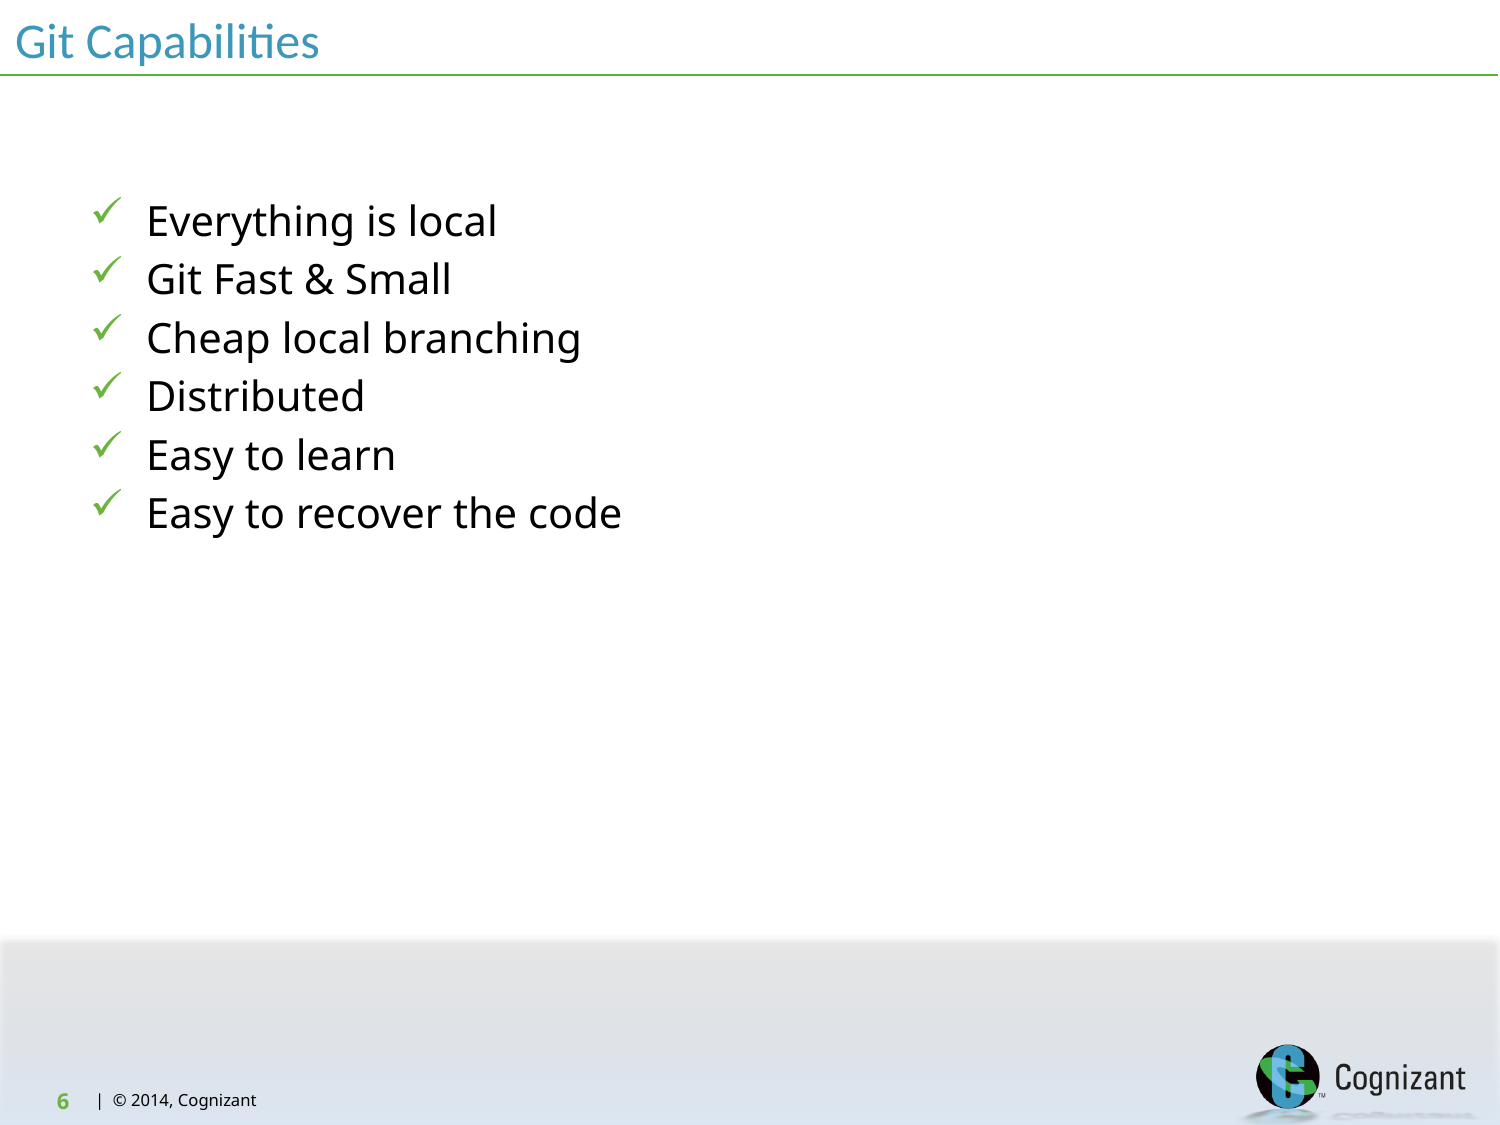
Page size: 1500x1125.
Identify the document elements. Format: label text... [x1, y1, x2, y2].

slide_number 6 [31, 1077, 95, 1123]
text_box Everything is local Git Fast & Small Cheap local branching Distributed Easy to learn Easy to recover the code [74, 187, 1425, 930]
title Git Capabilities [0, 1, 1426, 77]
picture [1211, 1037, 1498, 1125]
